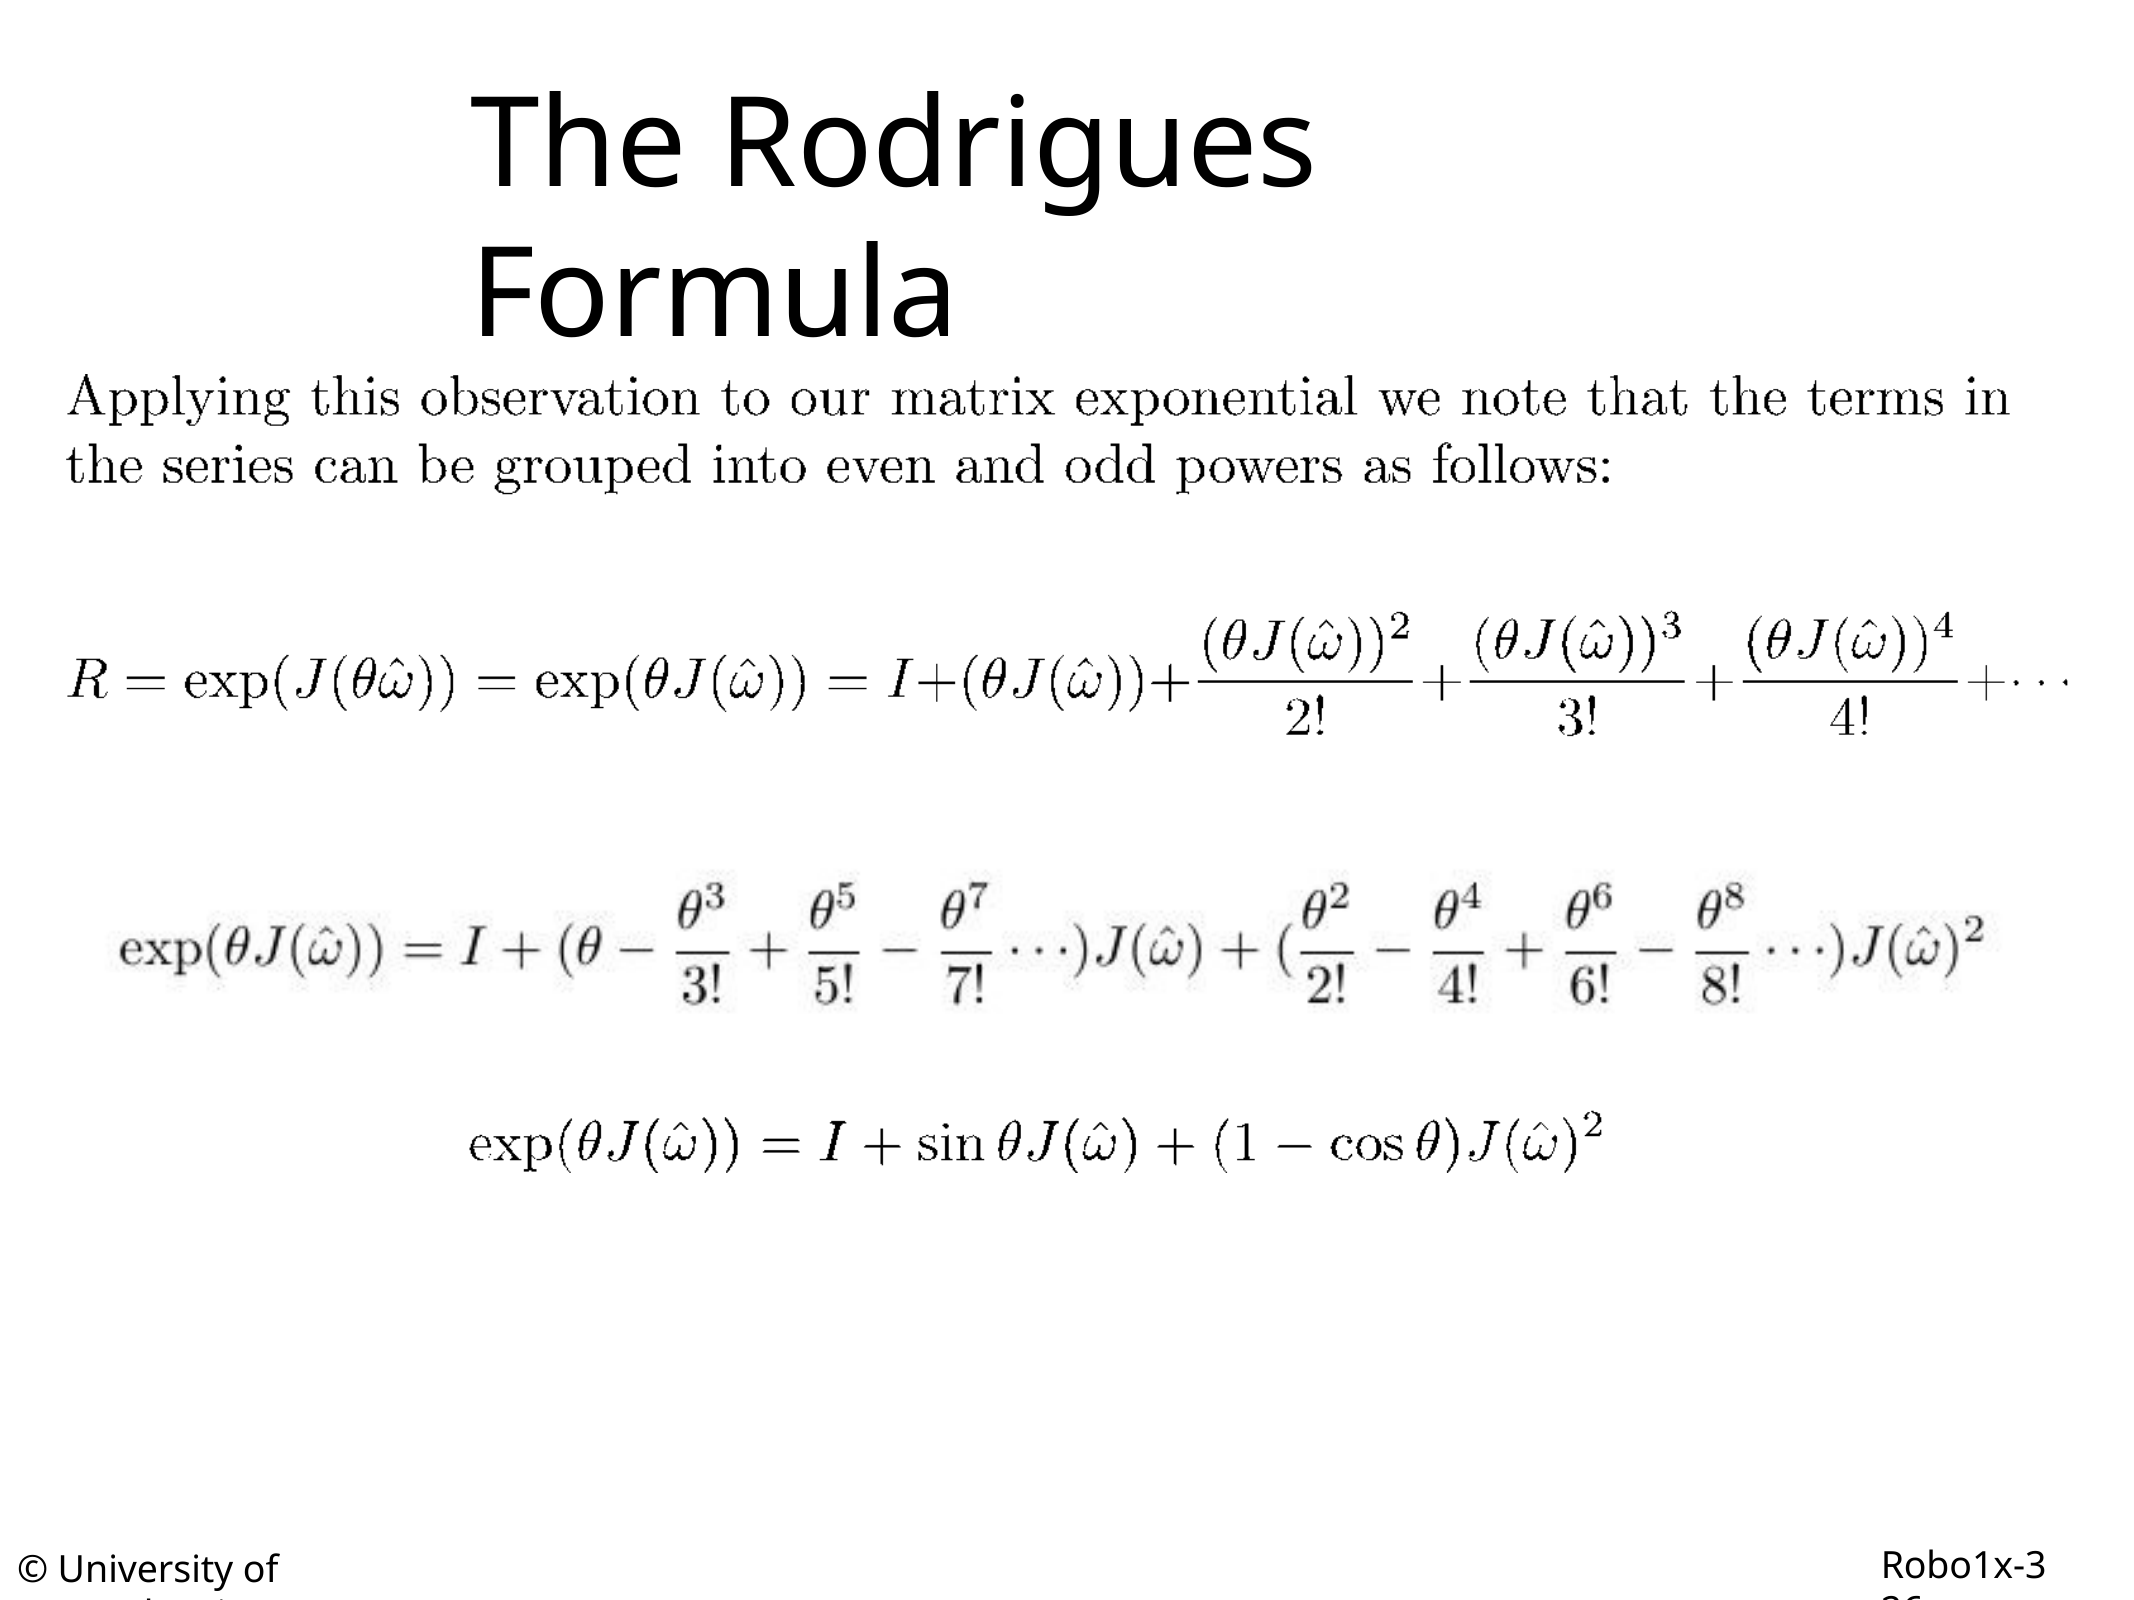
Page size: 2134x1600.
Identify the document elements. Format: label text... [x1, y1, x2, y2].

text_box [65, 374, 2068, 1173]
slide_number Robo1x-3 26 [1878, 1536, 2095, 1600]
title The Rodrigues Formula [393, 45, 1741, 362]
footer © University of Pennsylvania [15, 1541, 452, 1600]
text_box [65, 809, 2025, 1047]
